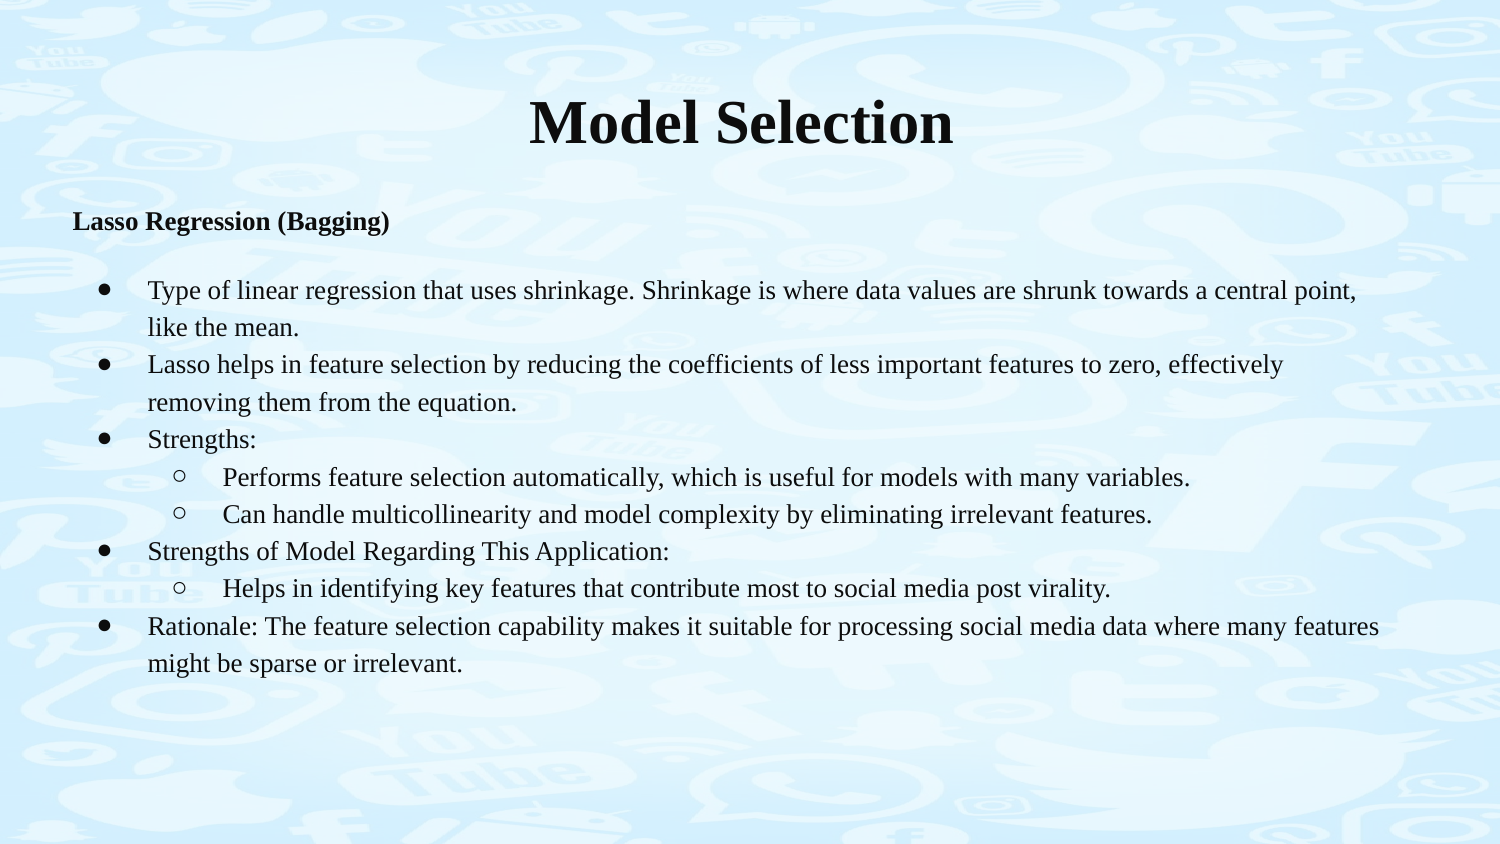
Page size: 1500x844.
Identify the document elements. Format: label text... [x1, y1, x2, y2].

title Model Selection [69, 53, 1430, 193]
text_box Lasso Regression (Bagging) Type of linear regression that uses shrinkage. Shrinkage is where data values are shrunk towards a central point, like the mean. Lasso helps in feature selection by reducing the coefficients of less important features to zero, effectively removing them from the equation. Strengths: Performs feature selection automatically, which is useful for models with many variables. Can handle multicollinearity and model complexity by eliminating irrelevant features. Strengths of Model Regarding This Application: Helps in identifying key features that contribute most to social media post virality. Rationale: The feature selection capability makes it suitable for processing social media data where many features might be sparse or irrelevant. [57, 183, 1399, 693]
